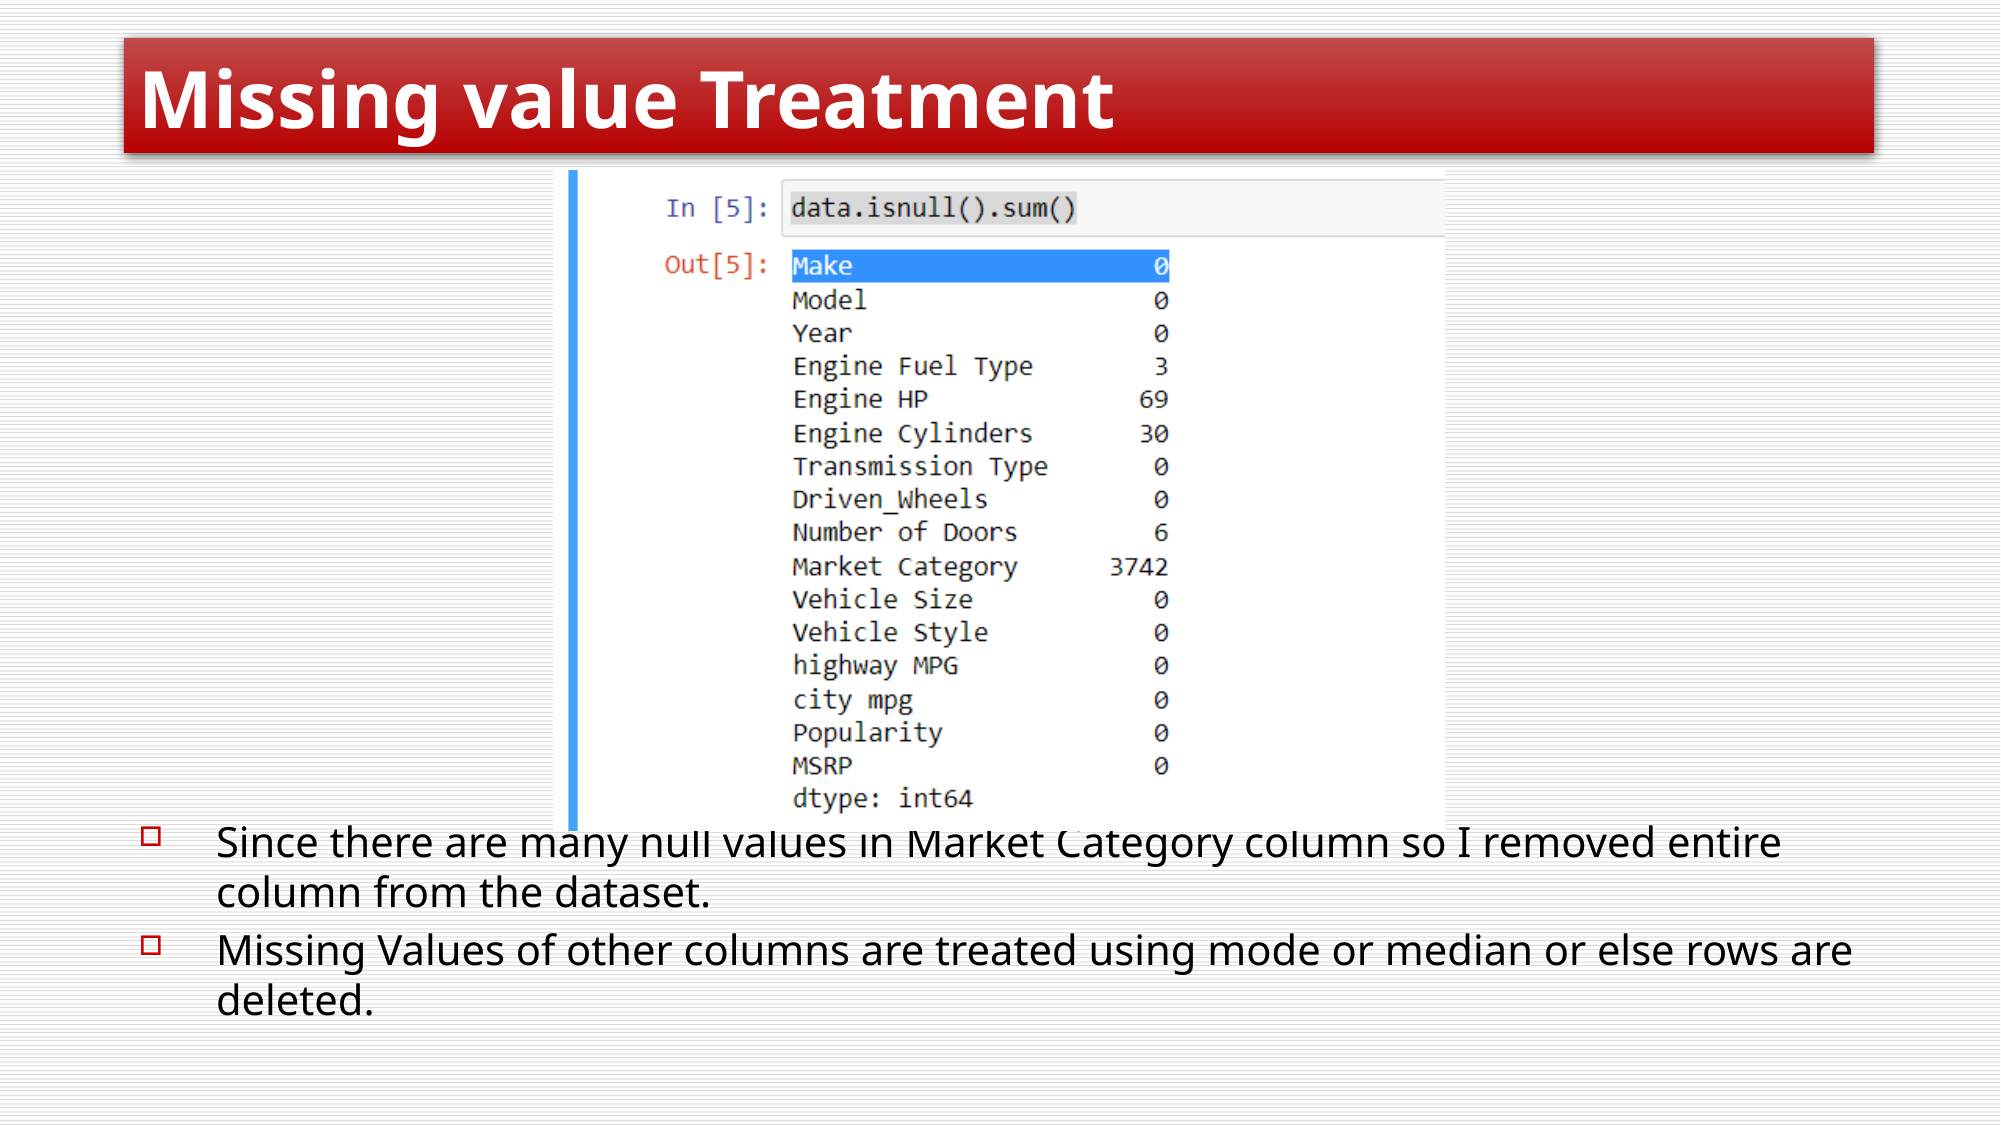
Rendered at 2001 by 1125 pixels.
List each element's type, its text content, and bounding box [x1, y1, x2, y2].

list Since there are many null values in Market Category column so I removed entire column from the dataset. Missing Values of other columns are treated using mode or median or else rows are deleted. [123, 287, 1874, 988]
title Missing value Treatment [123, 38, 1874, 153]
picture [0, 0, 2001, 1125]
